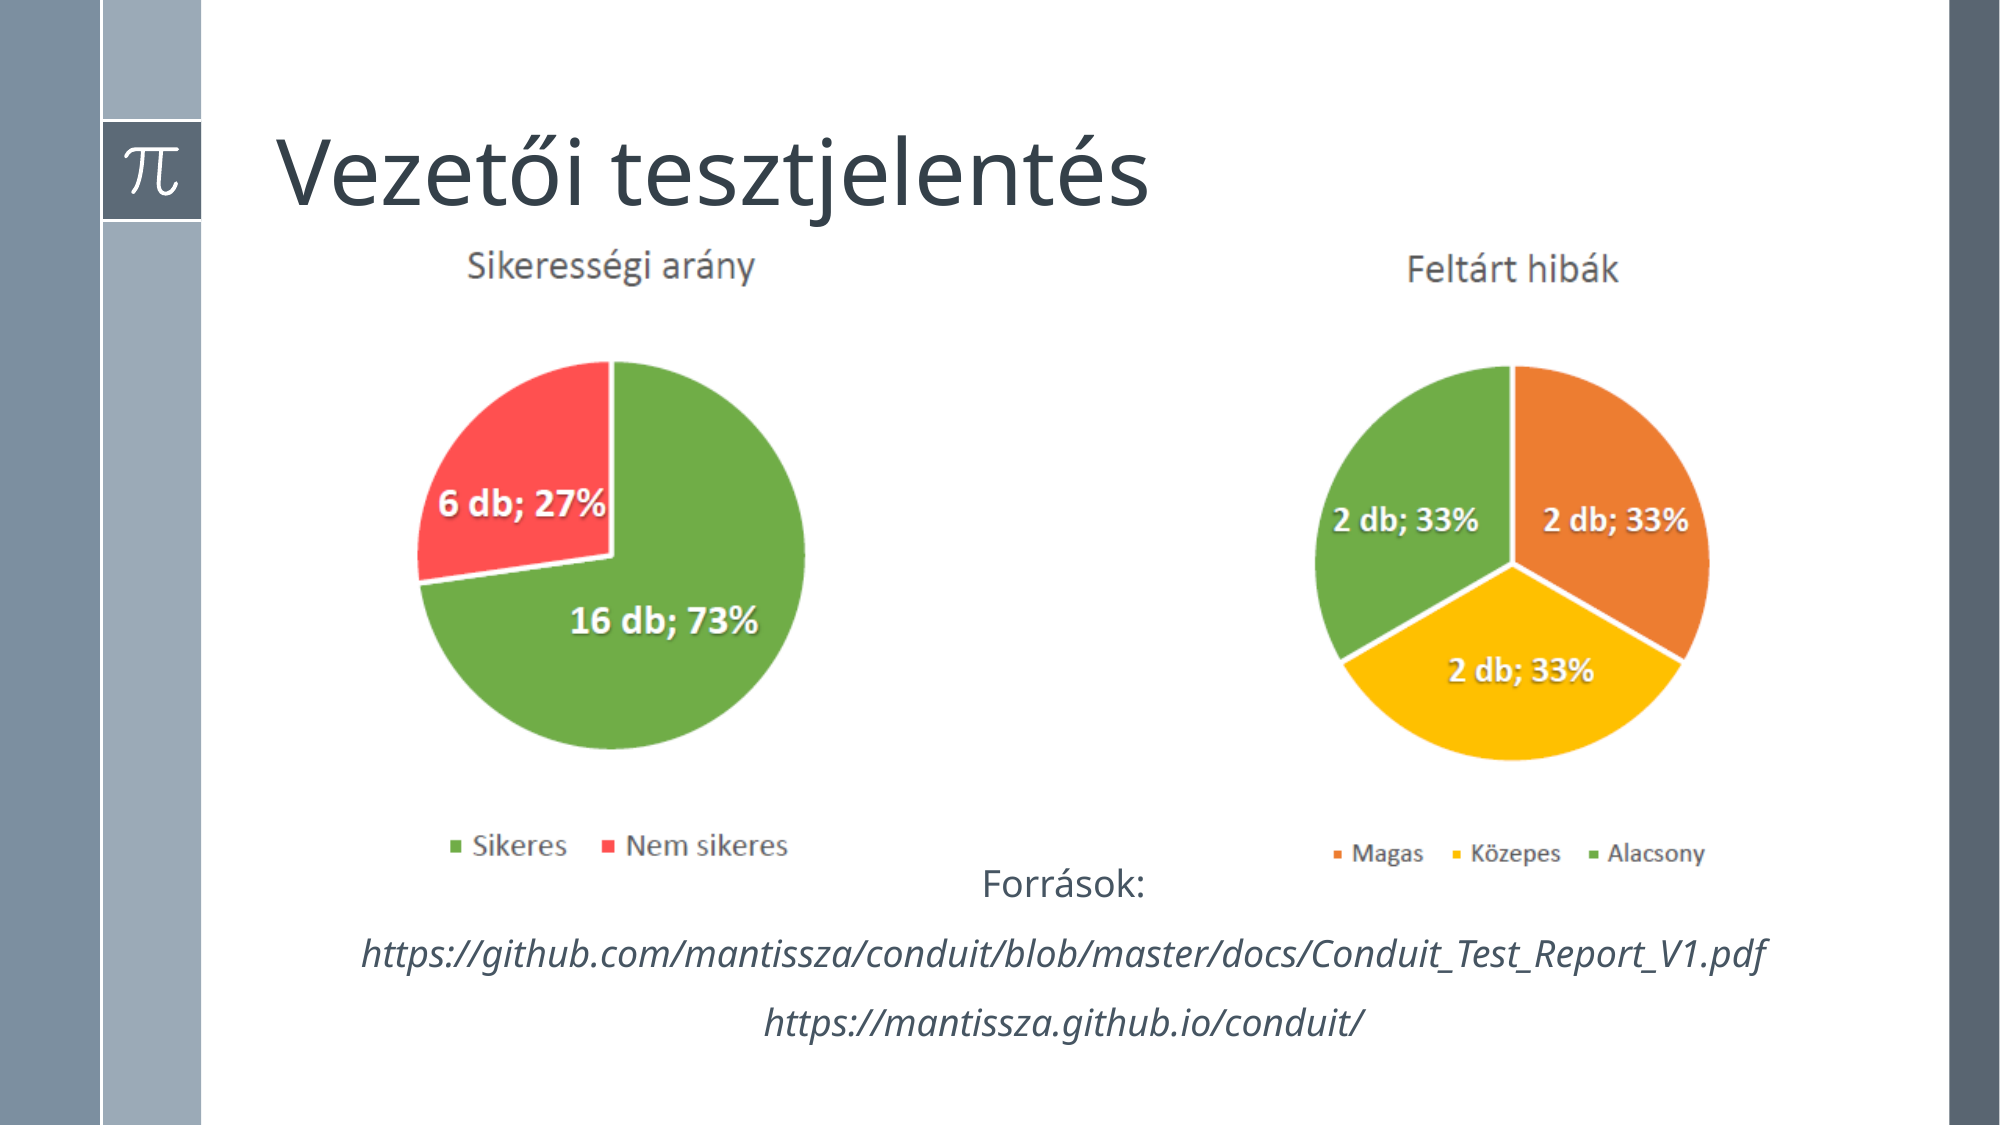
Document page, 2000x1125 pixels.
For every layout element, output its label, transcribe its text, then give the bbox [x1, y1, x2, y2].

picture [338, 232, 893, 893]
title Vezetői tesztjelentés [261, 29, 1867, 233]
list Források: https://github.com/mantissza/conduit/blob/master/docs/Conduit_Test_Report_V1.pdf https://mantissza.github.io/conduit/ [261, 857, 1867, 1094]
picture [1212, 212, 1821, 912]
